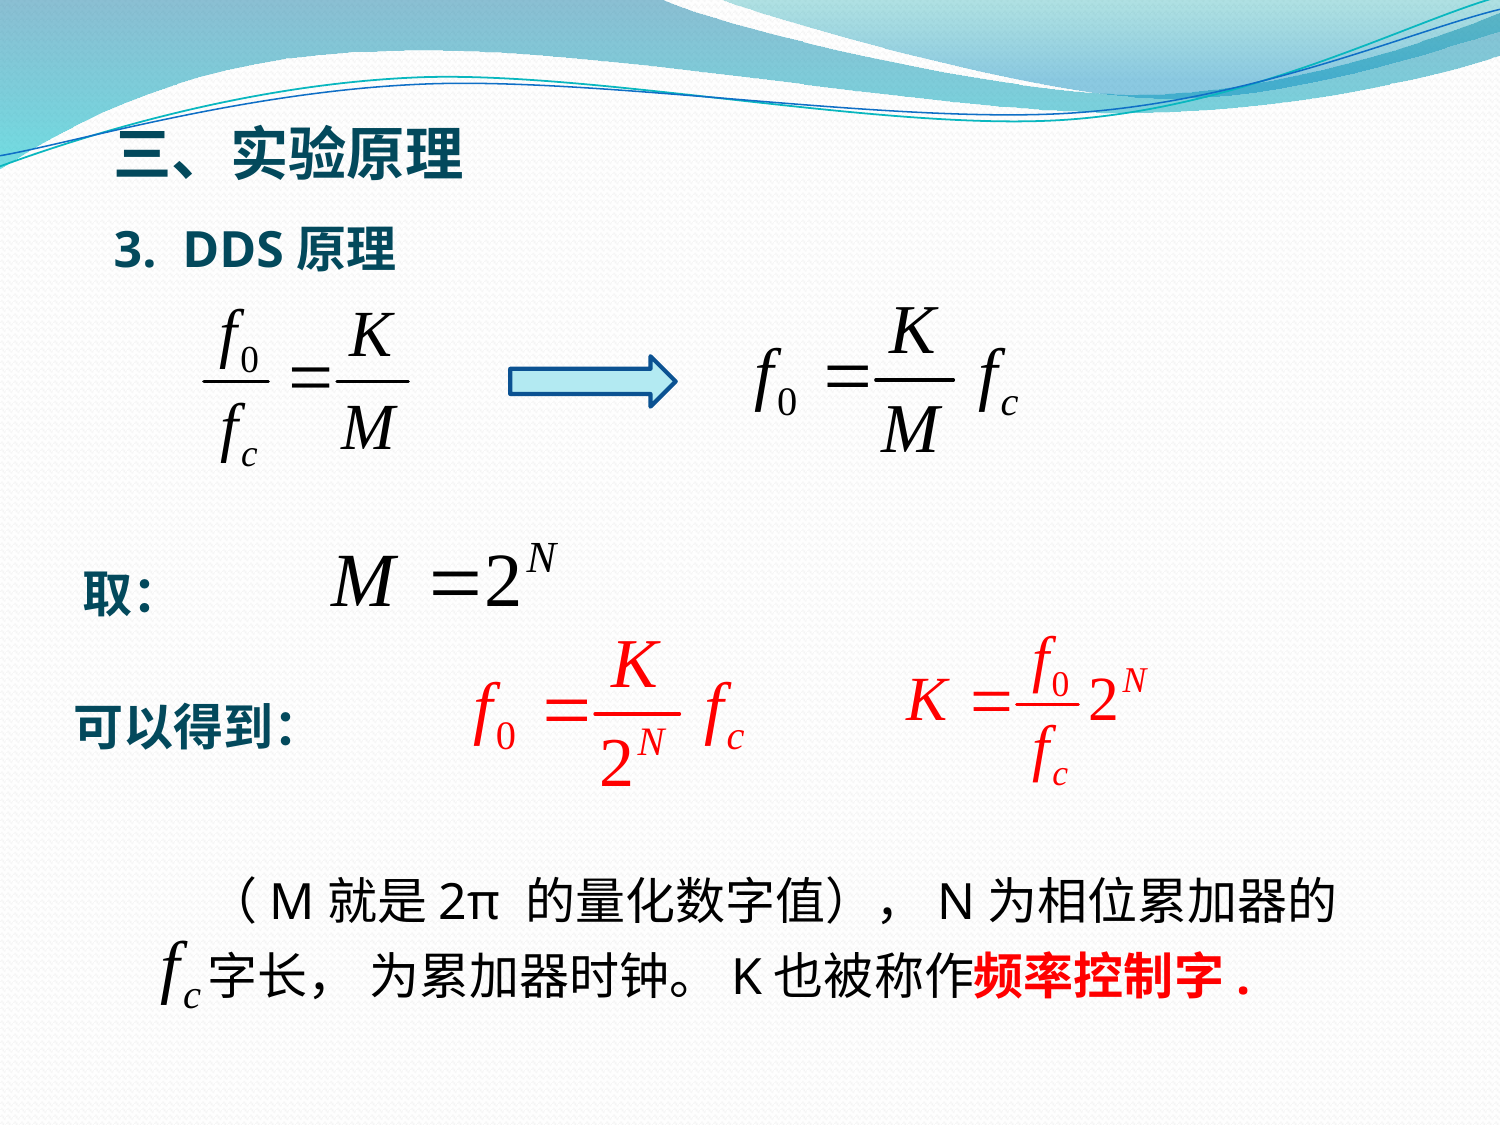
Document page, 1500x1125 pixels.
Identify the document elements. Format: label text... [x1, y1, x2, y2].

text_box [559, 354, 678, 409]
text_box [894, 620, 1162, 799]
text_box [449, 620, 760, 802]
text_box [136, 920, 214, 1026]
text_box [0, 0, 1500, 75]
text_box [318, 523, 575, 620]
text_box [730, 286, 1034, 468]
text_box 可以得到： [58, 658, 442, 763]
text_box 取： [67, 525, 322, 631]
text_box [192, 293, 554, 481]
text_box （M就是2π 的量化数字值），N为相位累加器的字长， 为累加器时钟。K也被称作频率控制字. [193, 846, 1401, 1012]
text_box 三、实验原理 3. DDS原理 [98, 75, 1402, 285]
